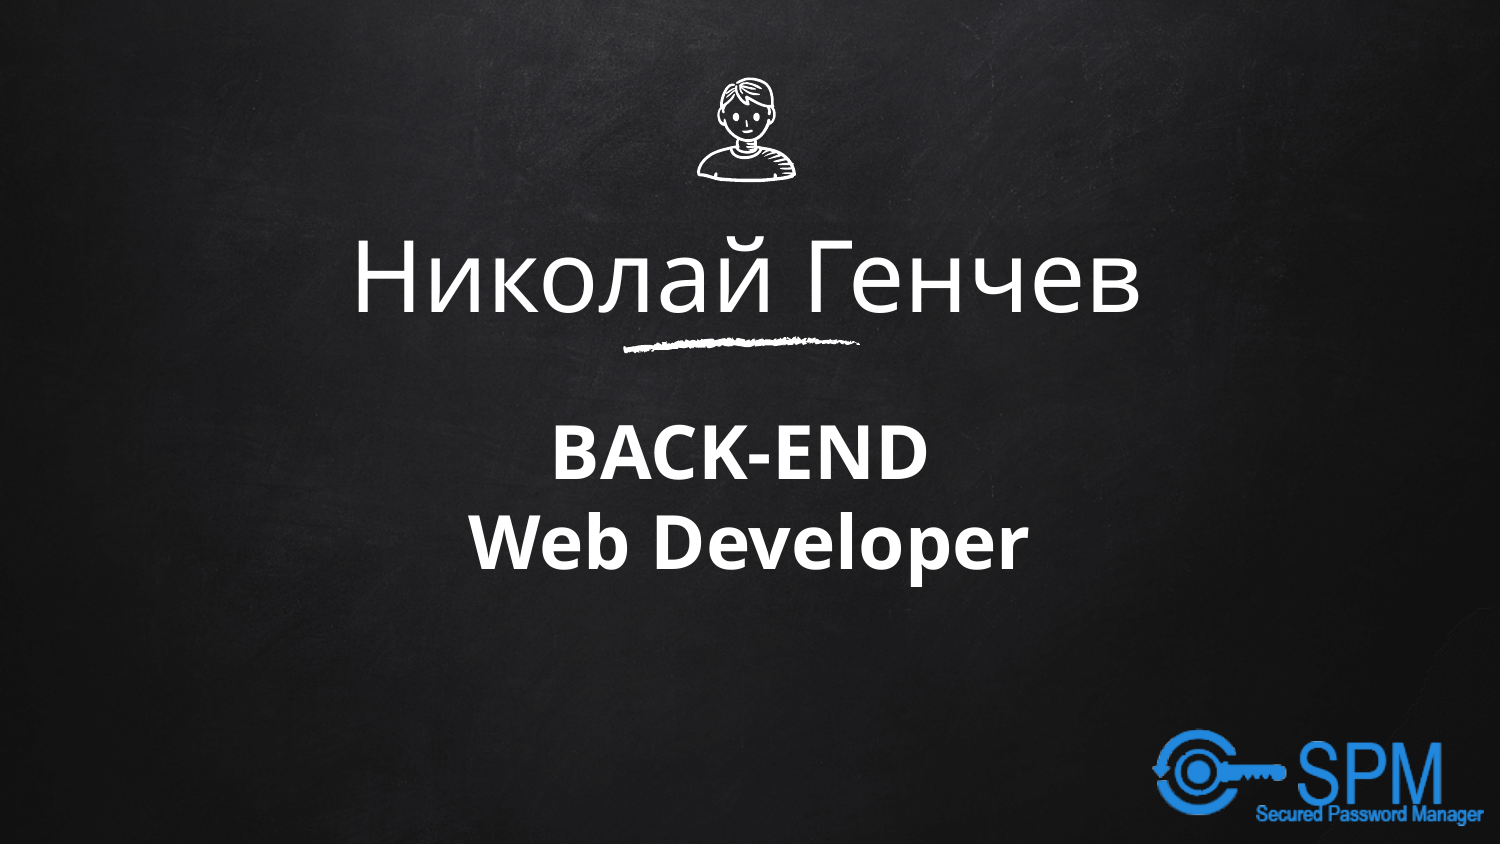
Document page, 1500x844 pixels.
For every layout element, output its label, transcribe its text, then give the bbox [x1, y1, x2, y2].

title Николай Генчев [298, 197, 1195, 388]
subtitle BACK-END Web Developer [209, 389, 1291, 519]
text_box [697, 77, 796, 183]
picture [0, 0, 1500, 844]
text_box [623, 336, 860, 354]
